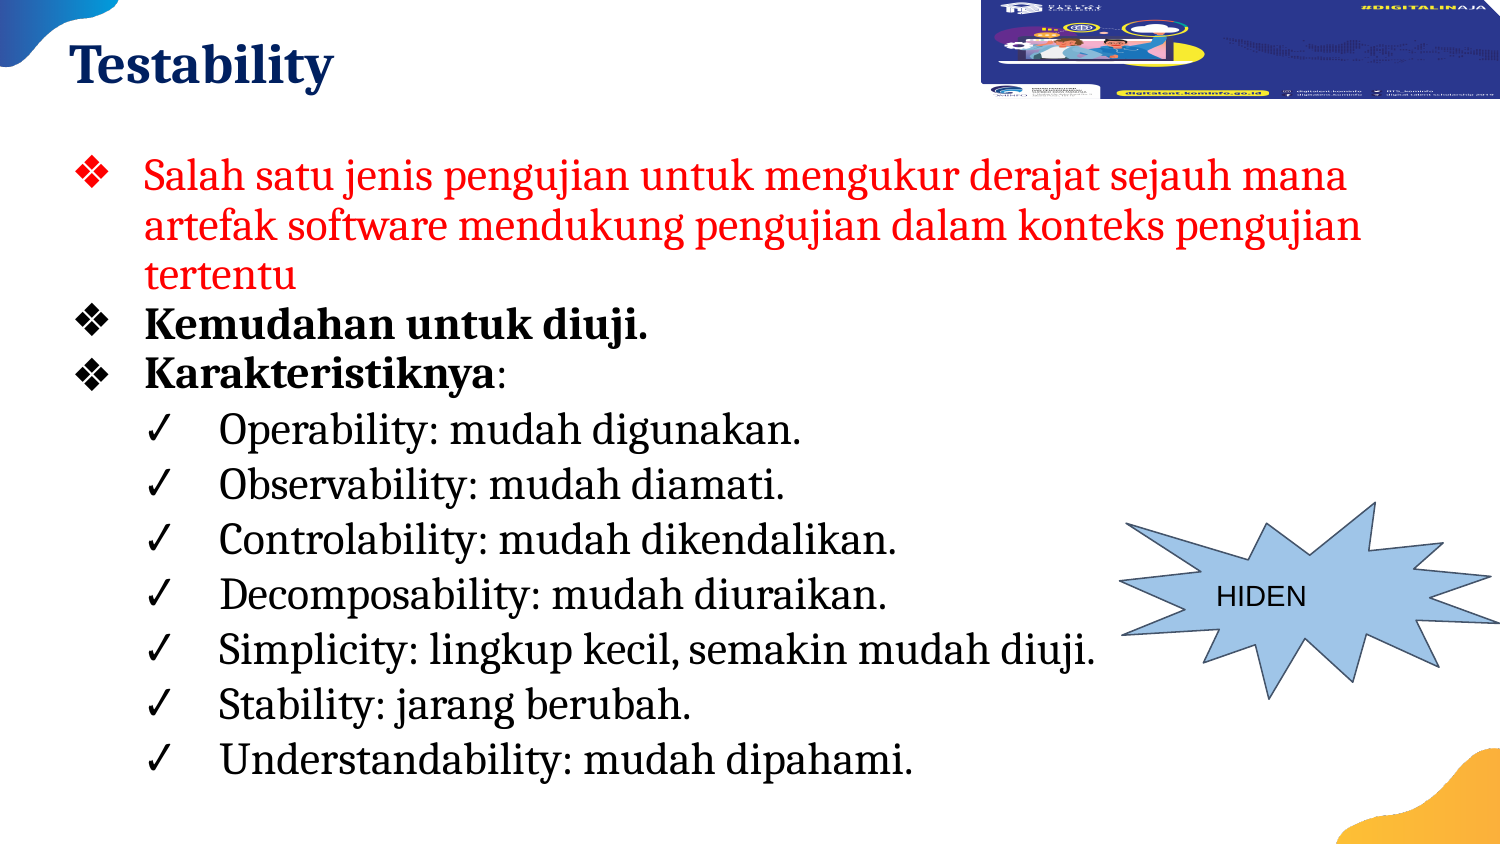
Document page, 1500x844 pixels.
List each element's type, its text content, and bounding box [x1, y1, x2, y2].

text_box Salah satu jenis pengujian untuk mengukur derajat sejauh mana artefak software mendukung pengujian dalam konteks pengujian tertentu Kemudahan untuk diuji. Karakteristiknya: Operability: mudah digunakan. Observability: mudah diamati. Controlability: mudah dikendalikan. Decomposability: mudah diuraikan. Simplicity: lingkup kecil, semakin mudah diuji. Stability: jarang berubah. Understandability: mudah dipahami. [54, 143, 1443, 791]
text_box Testability [54, 19, 975, 102]
picture [980, 0, 1500, 100]
picture [0, 0, 120, 73]
picture [1334, 740, 1500, 844]
text_box HIDEN [1119, 502, 1500, 700]
